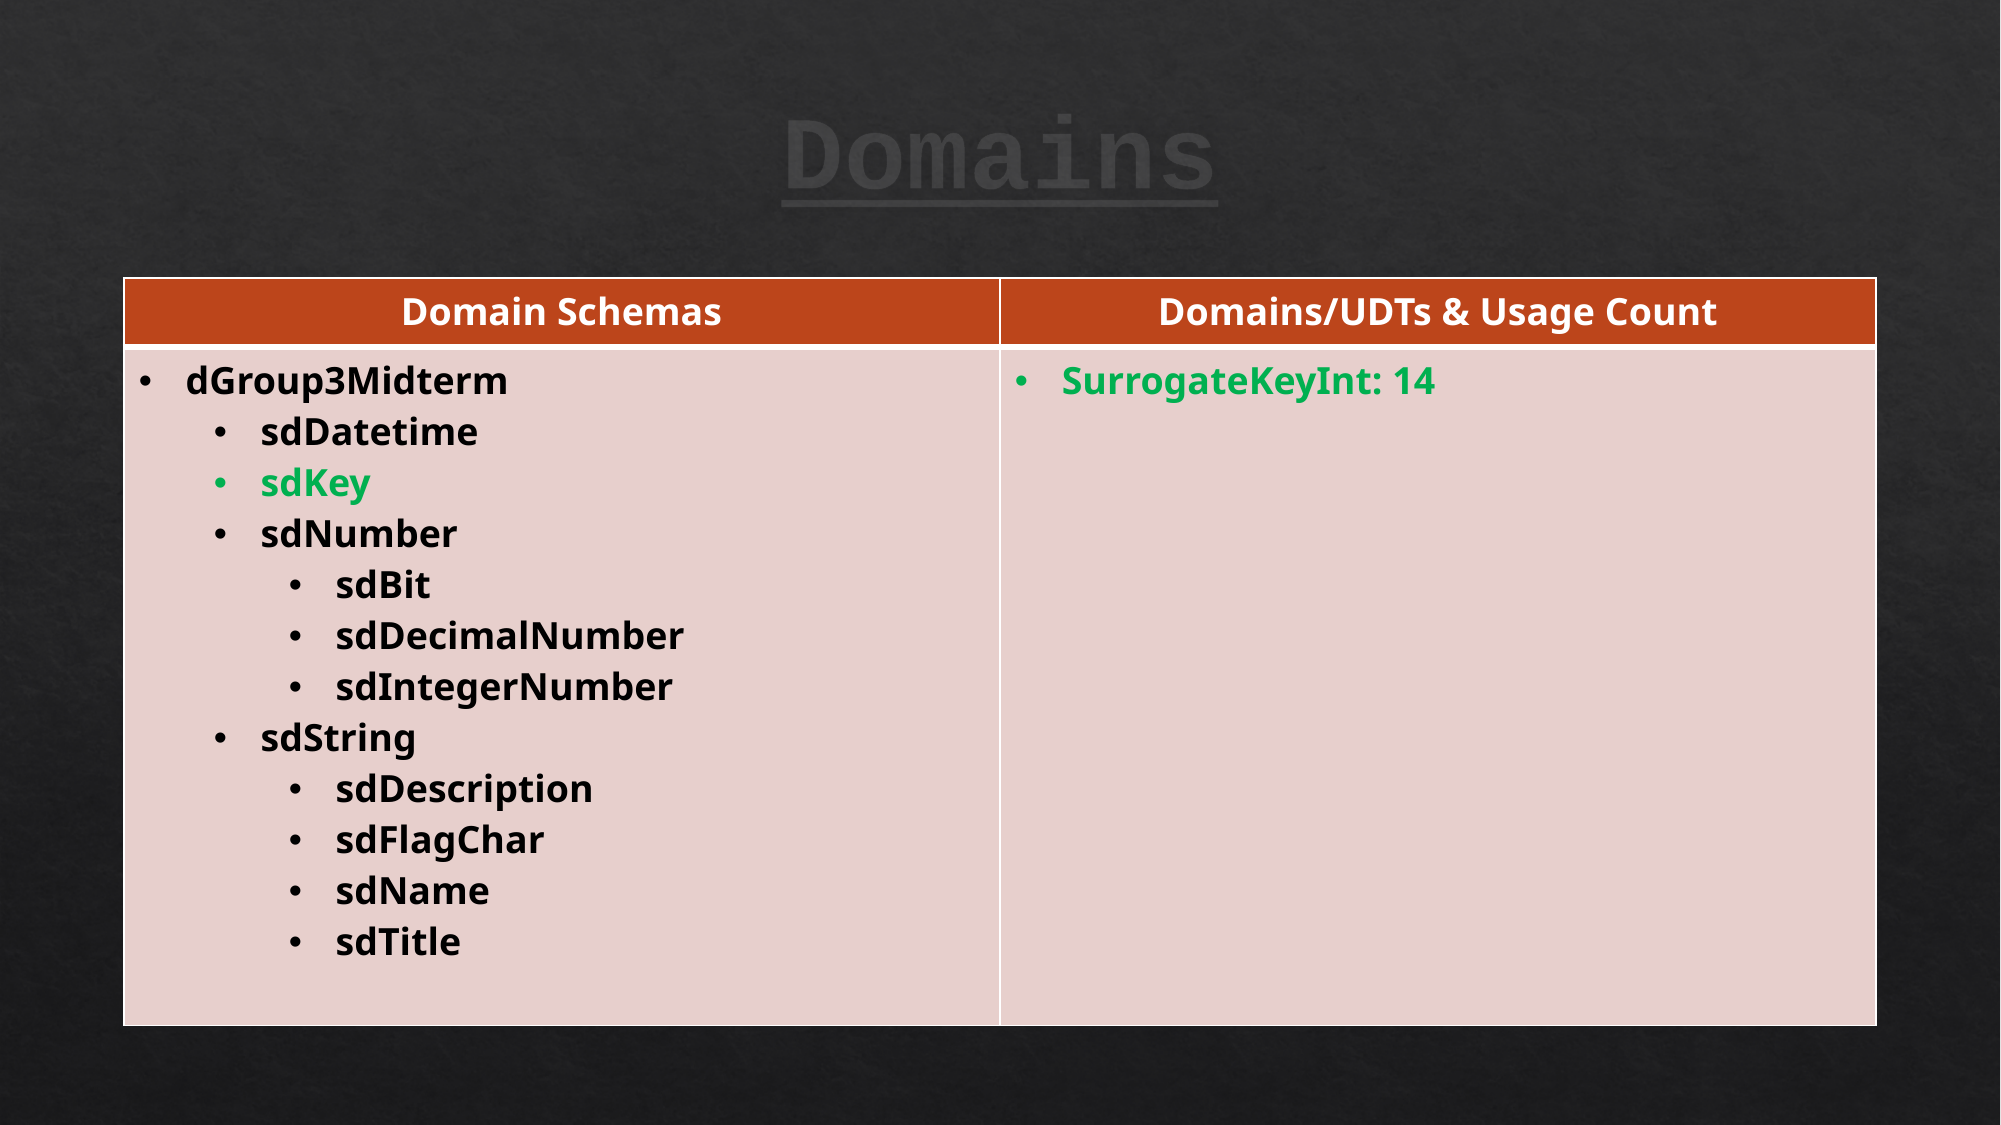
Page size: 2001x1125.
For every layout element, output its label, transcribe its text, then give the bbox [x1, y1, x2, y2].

table_cell SurrogateKeyInt: 14 [1001, 350, 1875, 1025]
table_header Domains/UDTs & Usage Count [1001, 279, 1875, 344]
table_header Domain Schemas [125, 279, 999, 344]
table_cell dGroup3Midterm sdDatetime sdKey sdNumber sdBit sdDecimalNumber sdIntegerNumber sdString sdDescription sdFlagChar sdName sdTitle [125, 350, 999, 1025]
title Domains [136, 59, 1864, 235]
